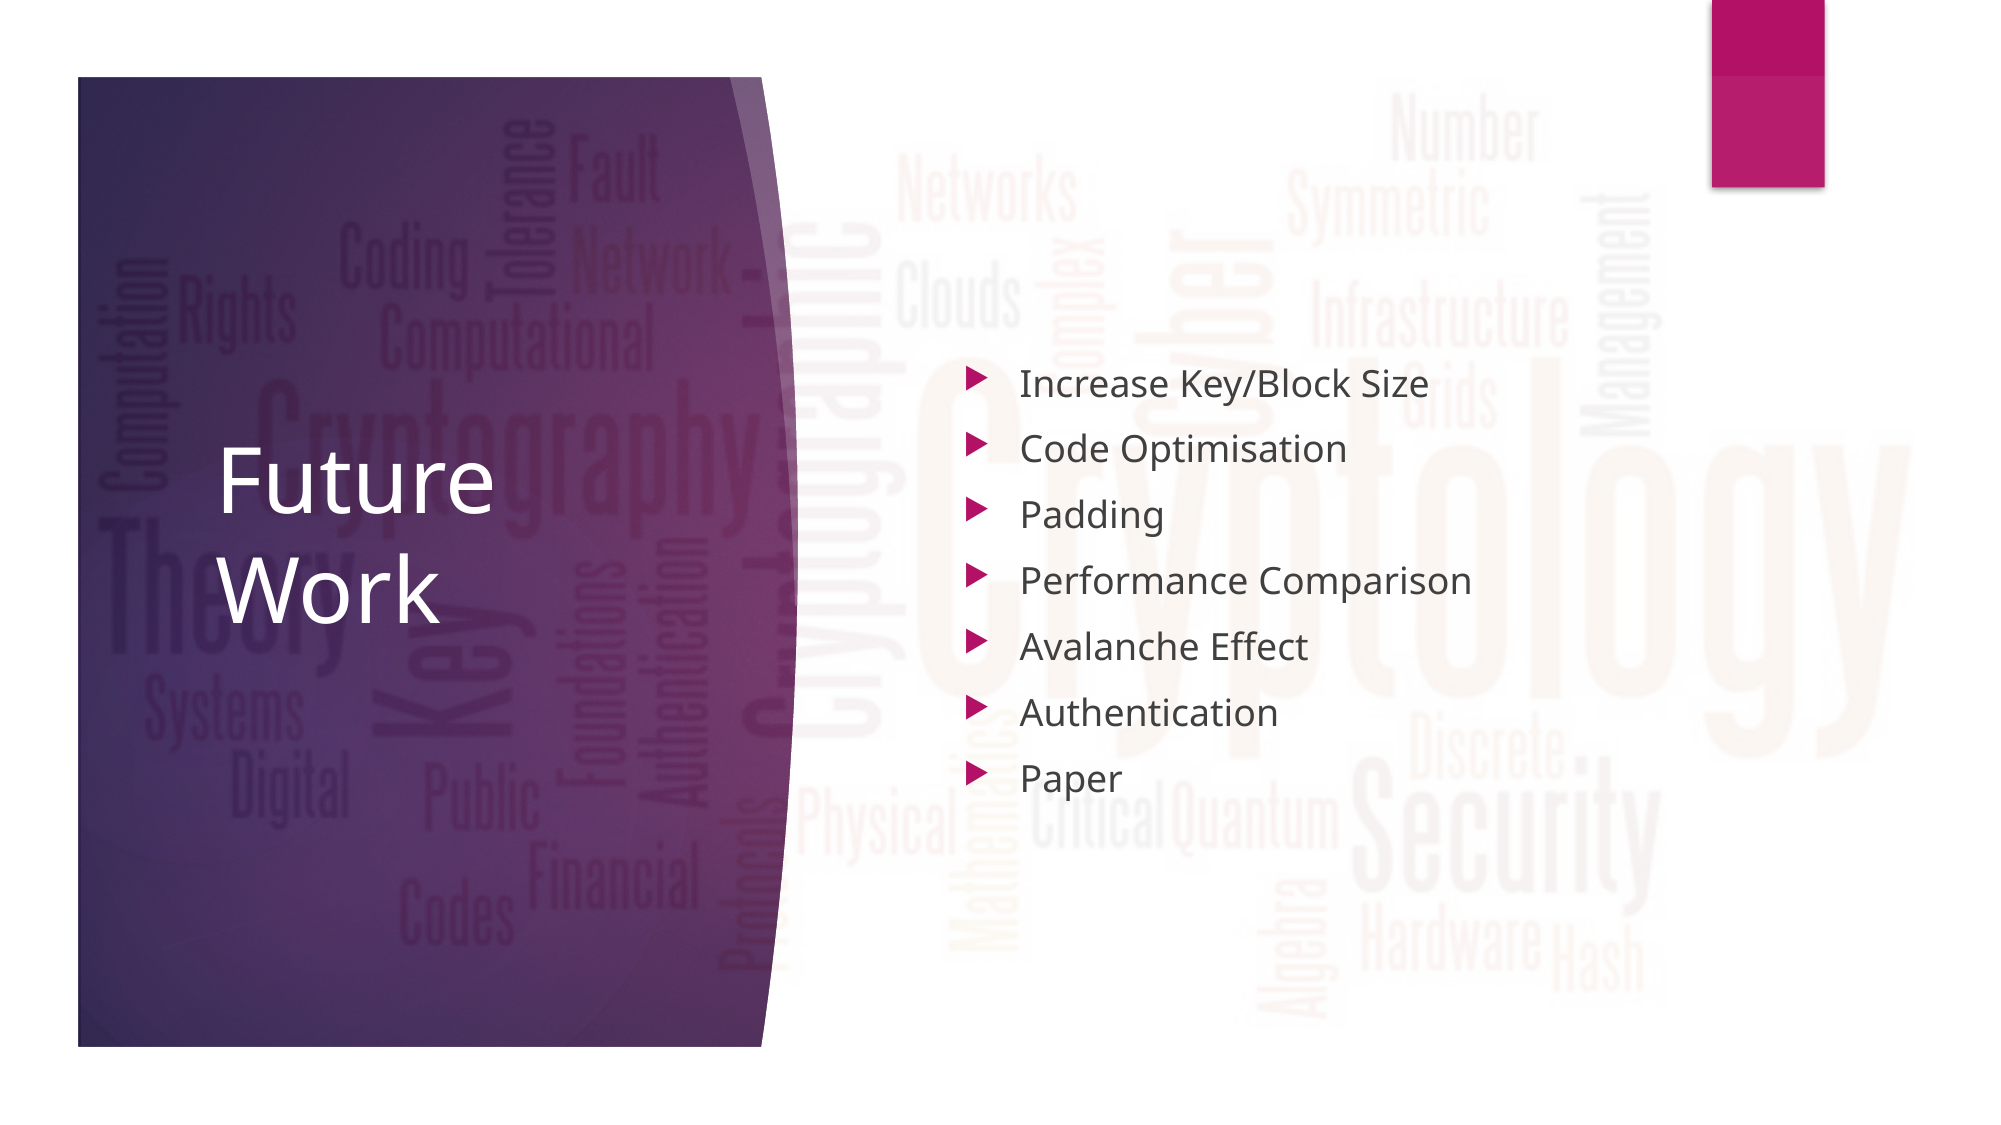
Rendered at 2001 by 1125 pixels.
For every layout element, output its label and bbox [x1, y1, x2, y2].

picture [80, 76, 1920, 1046]
